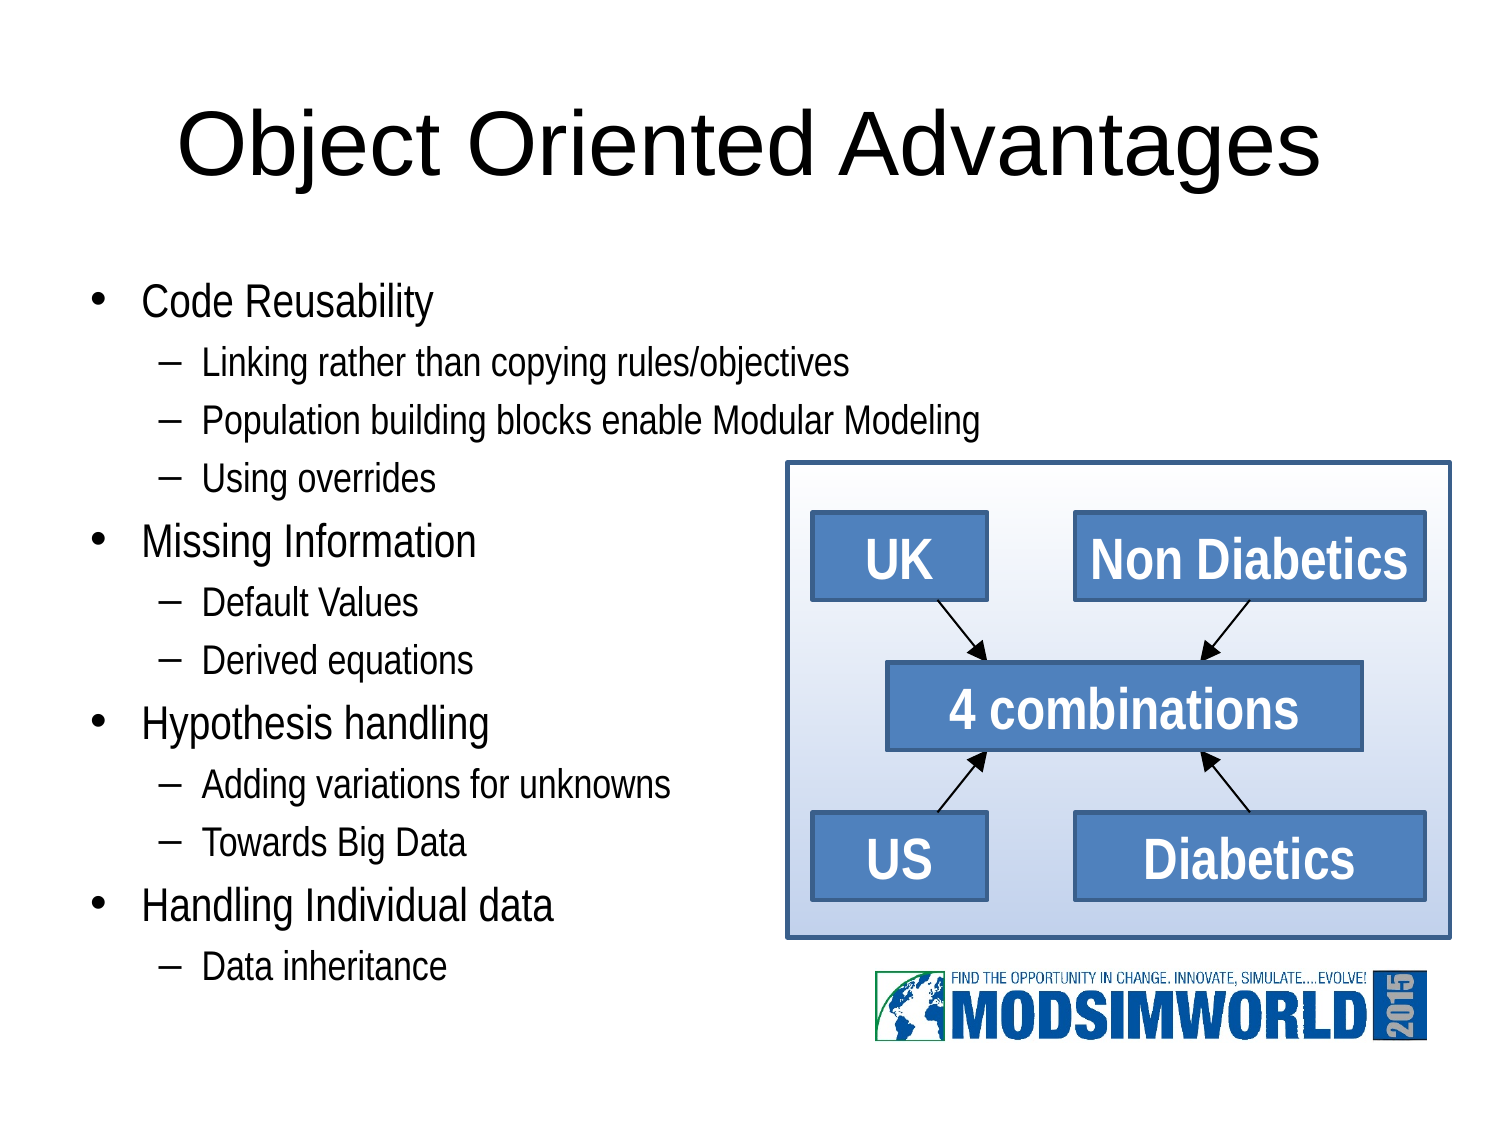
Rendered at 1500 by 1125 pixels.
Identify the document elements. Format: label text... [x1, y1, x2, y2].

text_box [1425, 460, 1452, 940]
text_box [1200, 752, 1251, 813]
picture [875, 968, 1427, 1043]
text_box Diabetics [1073, 810, 1427, 902]
text_box 4 combinations [885, 660, 1364, 752]
text_box [1200, 599, 1251, 660]
text_box Non Diabetics [1073, 510, 1427, 602]
text_box US [810, 810, 989, 902]
list Code Reusability Linking rather than copying rules/objectives Population building blocks enable Modular Modeling Using overrides Missing Information Default Values Derived equations Hypothesis handling Adding variations for unknowns Towards Big Data Handling Individual data Data inheritance [75, 262, 1425, 1005]
text_box [937, 599, 988, 660]
text_box UK [810, 510, 989, 602]
title Object Oriented Advantages [75, 45, 1425, 233]
text_box [937, 752, 988, 813]
